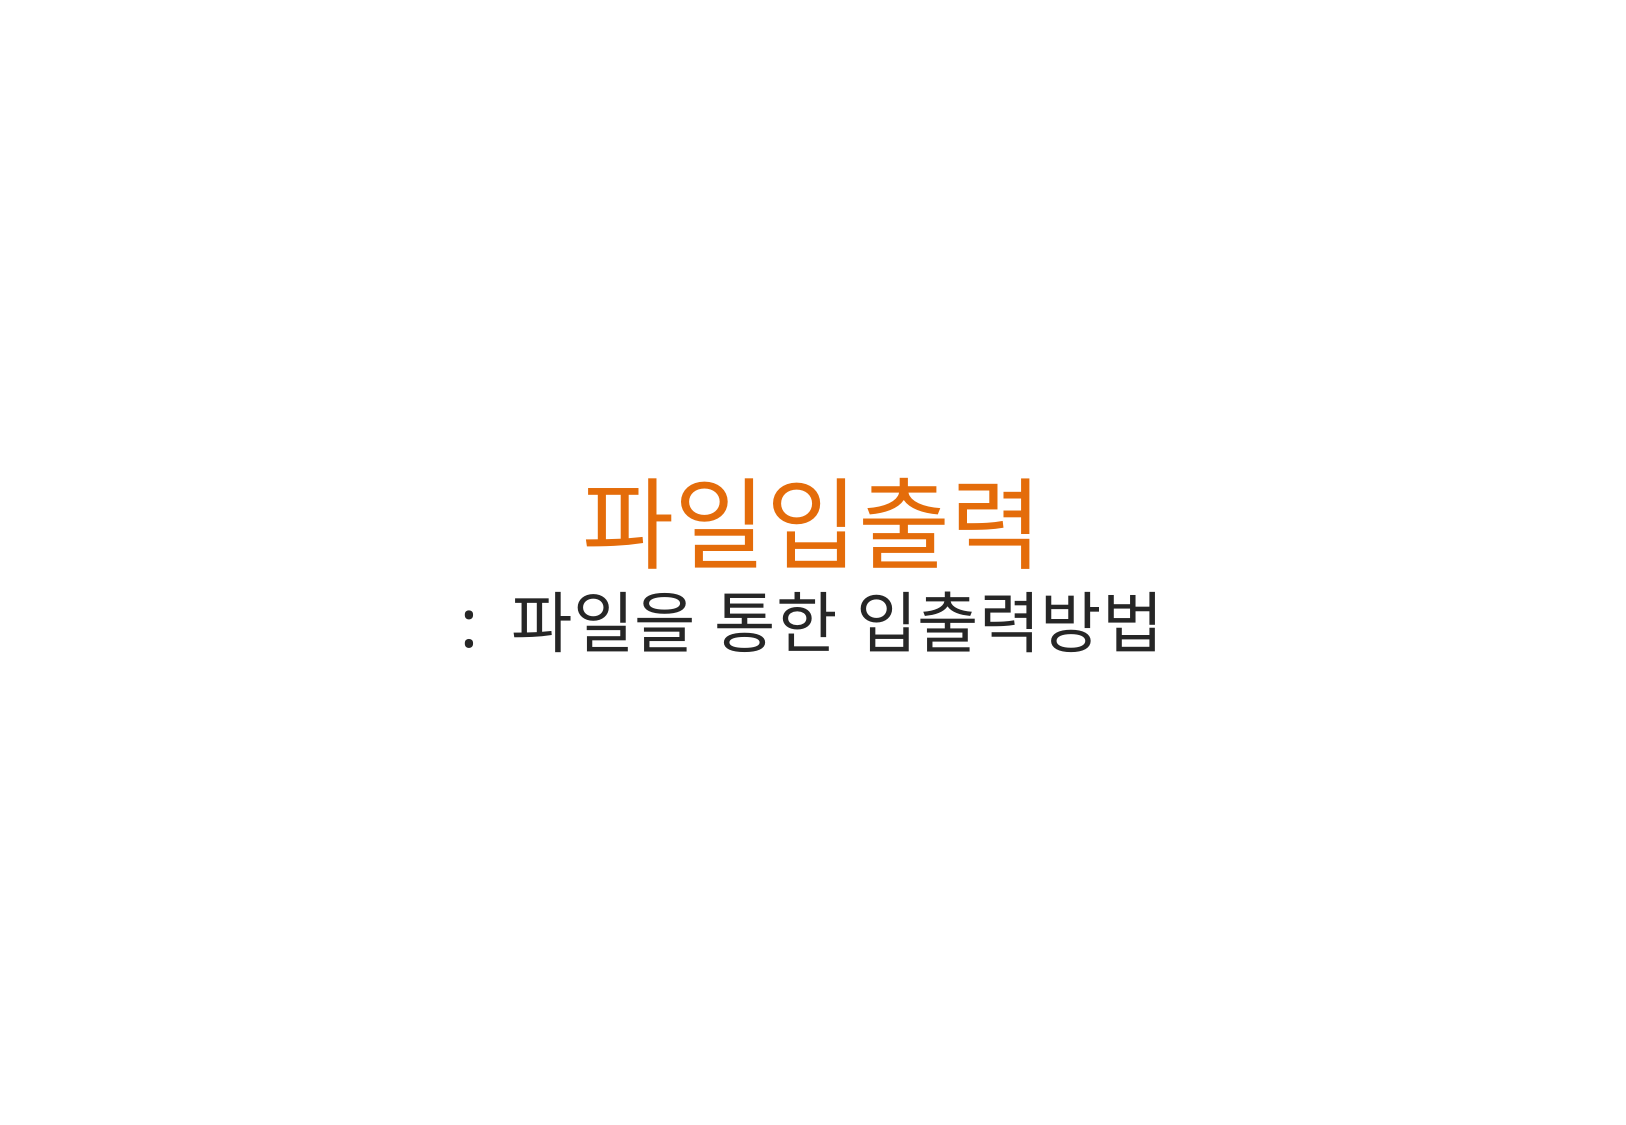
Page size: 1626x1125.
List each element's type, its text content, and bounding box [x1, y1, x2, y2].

text_box 파일입출력 : 파일을 통한 입출력방법 [445, 453, 1180, 669]
